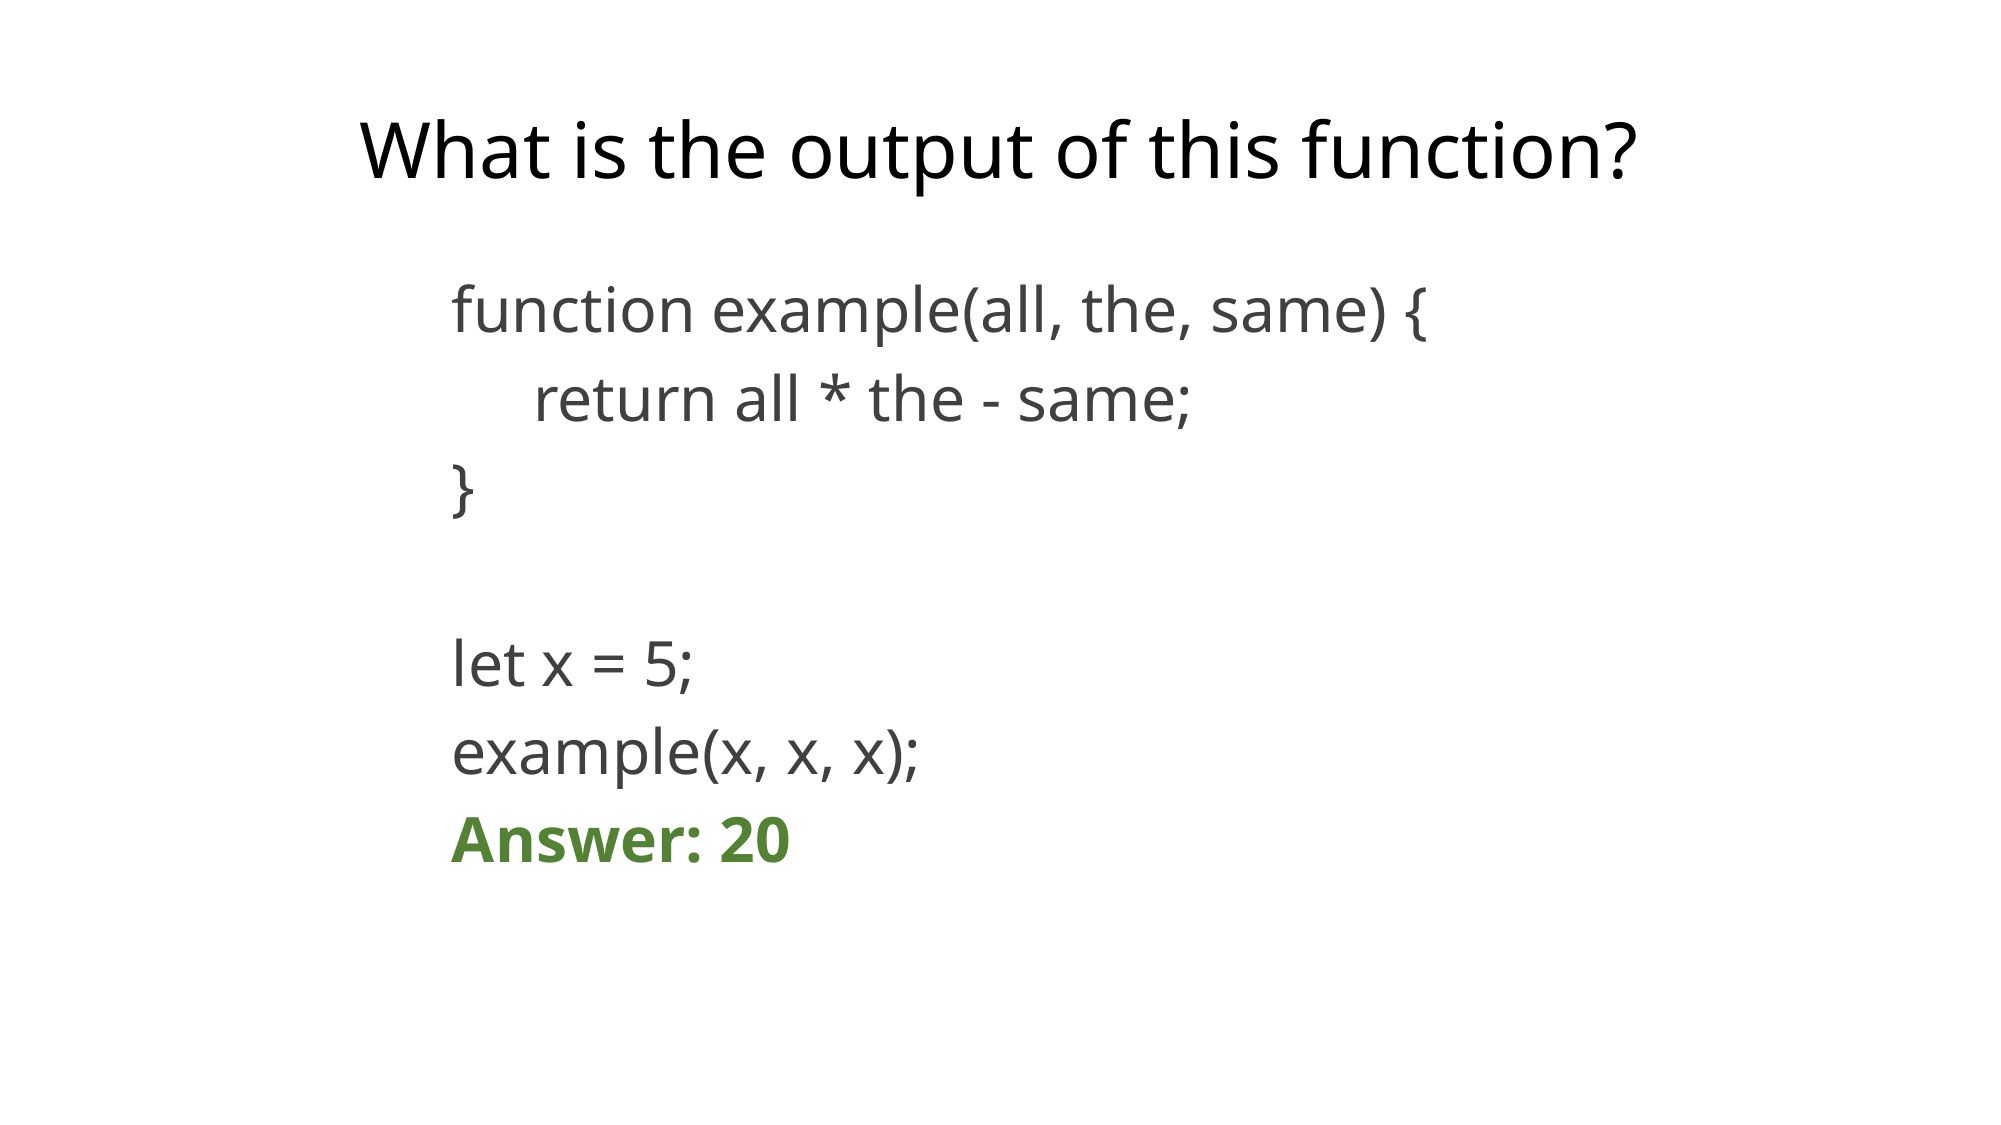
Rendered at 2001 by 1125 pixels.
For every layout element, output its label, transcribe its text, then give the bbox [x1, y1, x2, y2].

subtitle function example(all, the, same) { return all * the - same; } let x = 5; example(x, x, x); Answer: 20 [436, 271, 1563, 721]
title What is the output of this function? [77, 65, 1923, 202]
